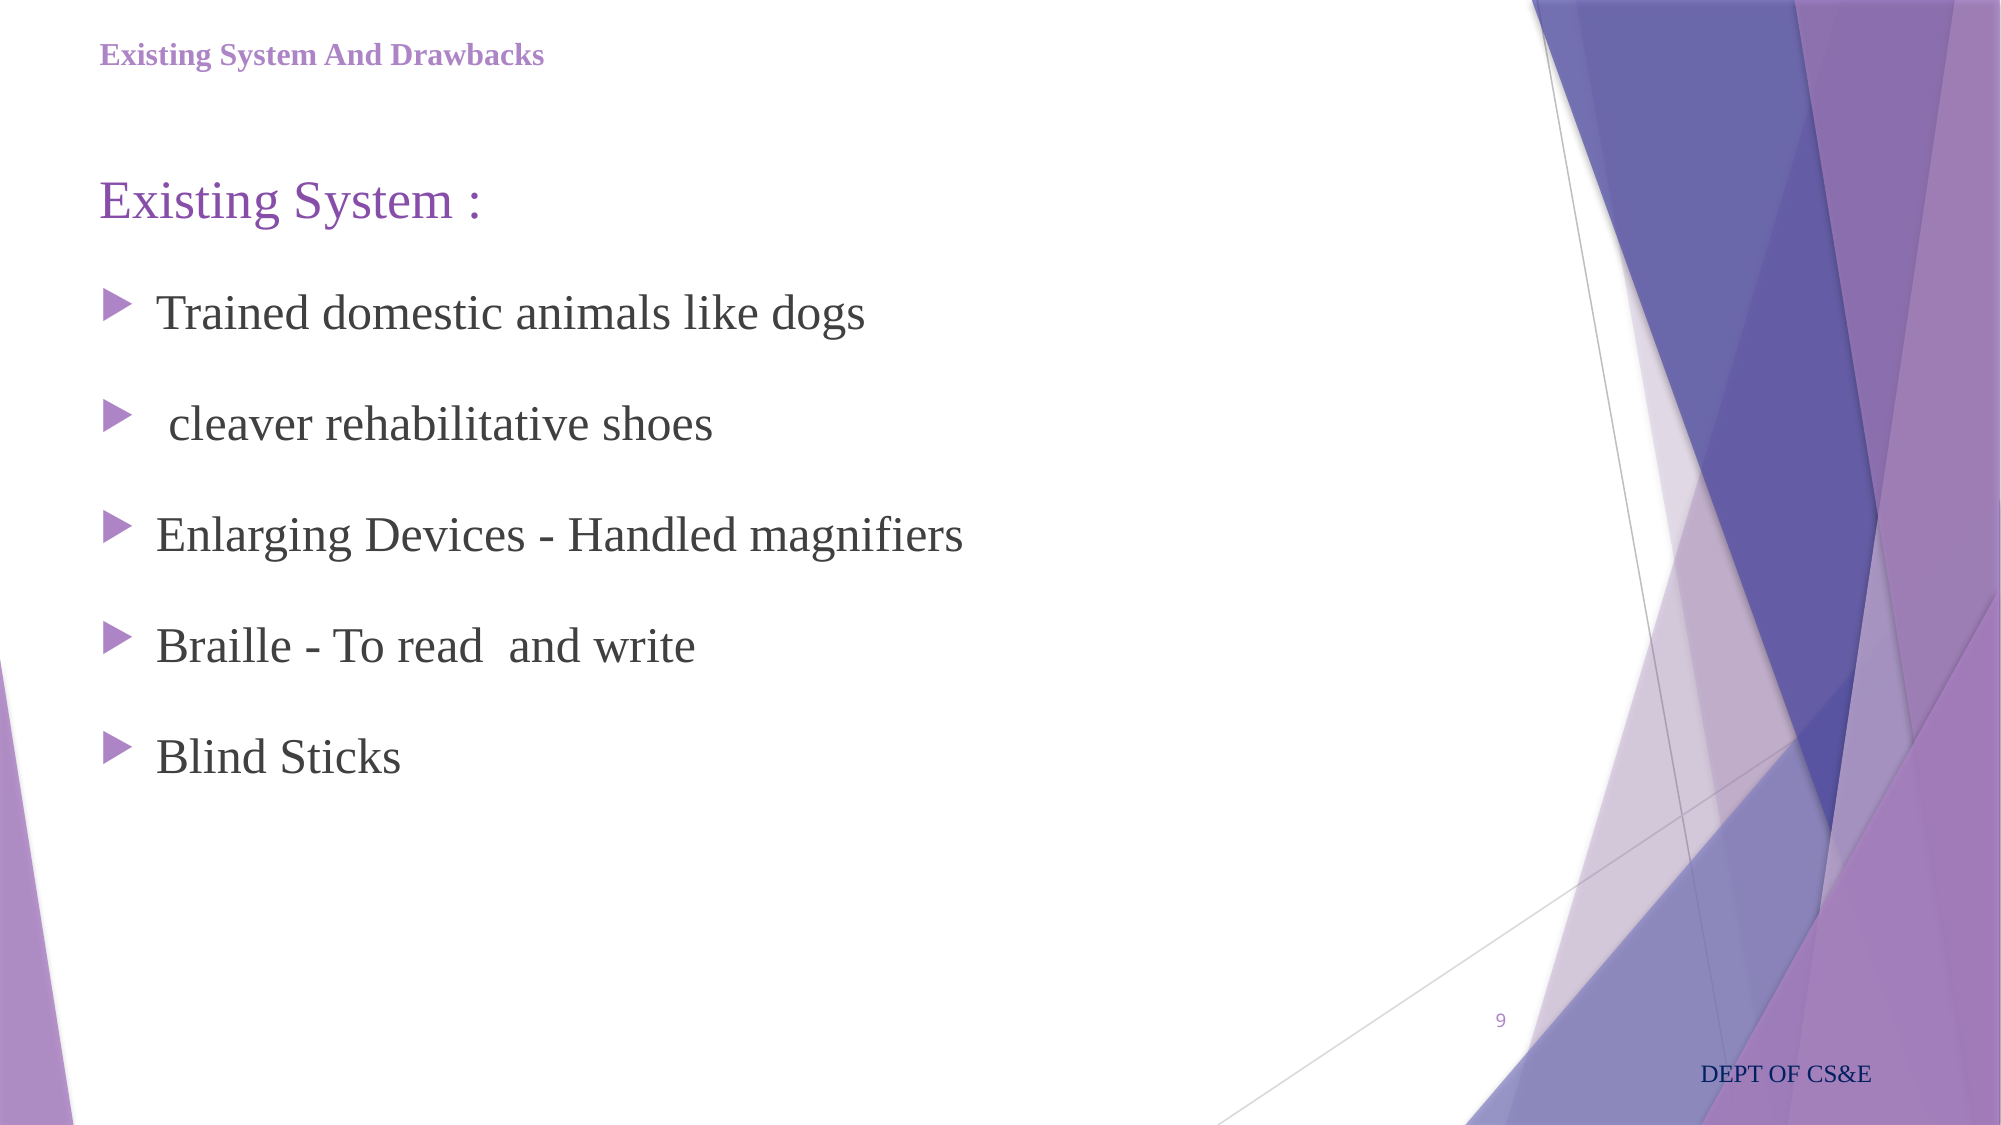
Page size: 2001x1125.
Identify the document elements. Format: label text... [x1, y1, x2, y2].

title Existing System And Drawbacks [84, 26, 1536, 124]
slide_number 9 [1409, 991, 1522, 1051]
text_box DEPT OF CS&E [1685, 1046, 1986, 1099]
list Existing System : Trained domestic animals like dogs cleaver rehabilitative shoes Enlarging Devices - Handled magnifiers Braille - To read and write Blind Sticks [84, 124, 1930, 1099]
